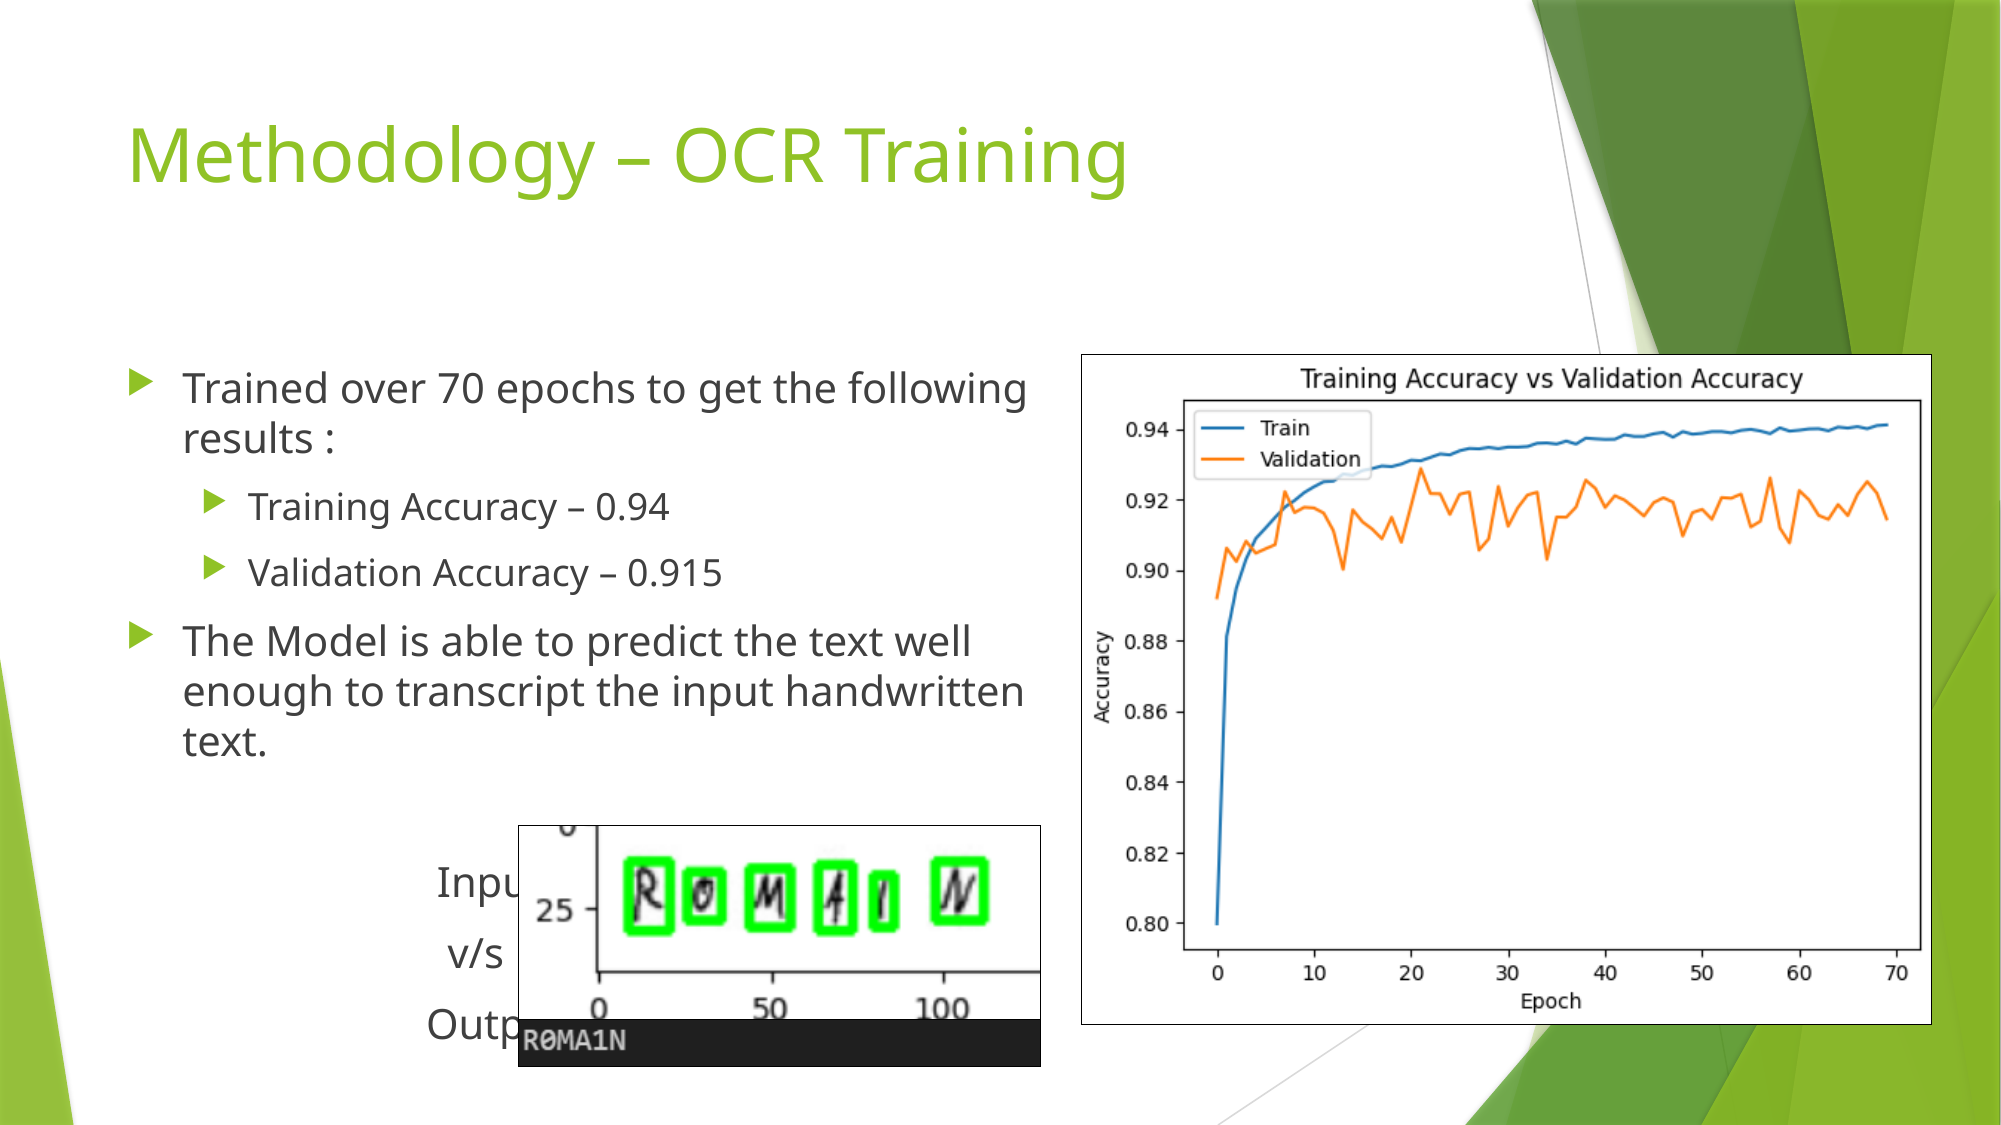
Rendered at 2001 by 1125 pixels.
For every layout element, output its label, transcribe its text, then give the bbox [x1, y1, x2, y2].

picture [1081, 353, 1933, 1026]
list Trained over 70 epochs to get the following results : Training Accuracy – 0.94 Validation Accuracy – 0.915 The Model is able to predict the text well enough to transcript the input handwritten text. Input v/s Output [111, 354, 1082, 1063]
title Methodology – OCR Training [111, 99, 1522, 317]
picture [517, 824, 1042, 1068]
